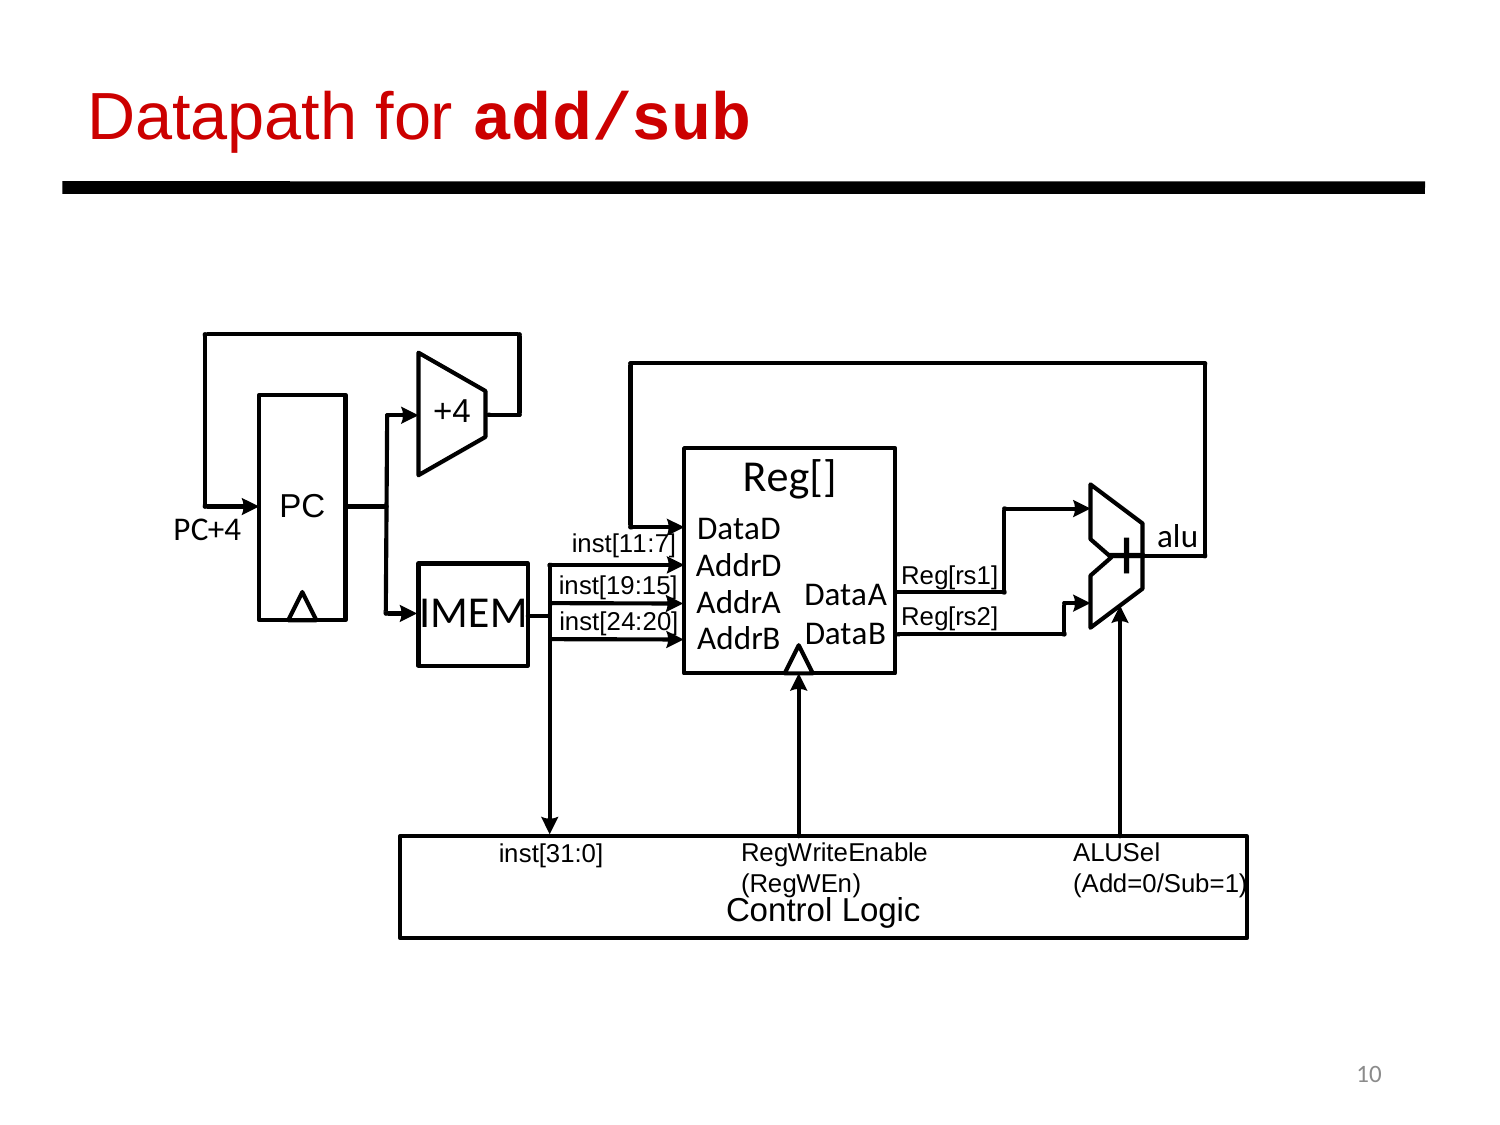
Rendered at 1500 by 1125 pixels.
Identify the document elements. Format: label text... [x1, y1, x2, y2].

slide_number 10 [1059, 1042, 1397, 1103]
text_box Datapath for add/sub [72, 65, 1228, 160]
picture [154, 330, 1261, 946]
